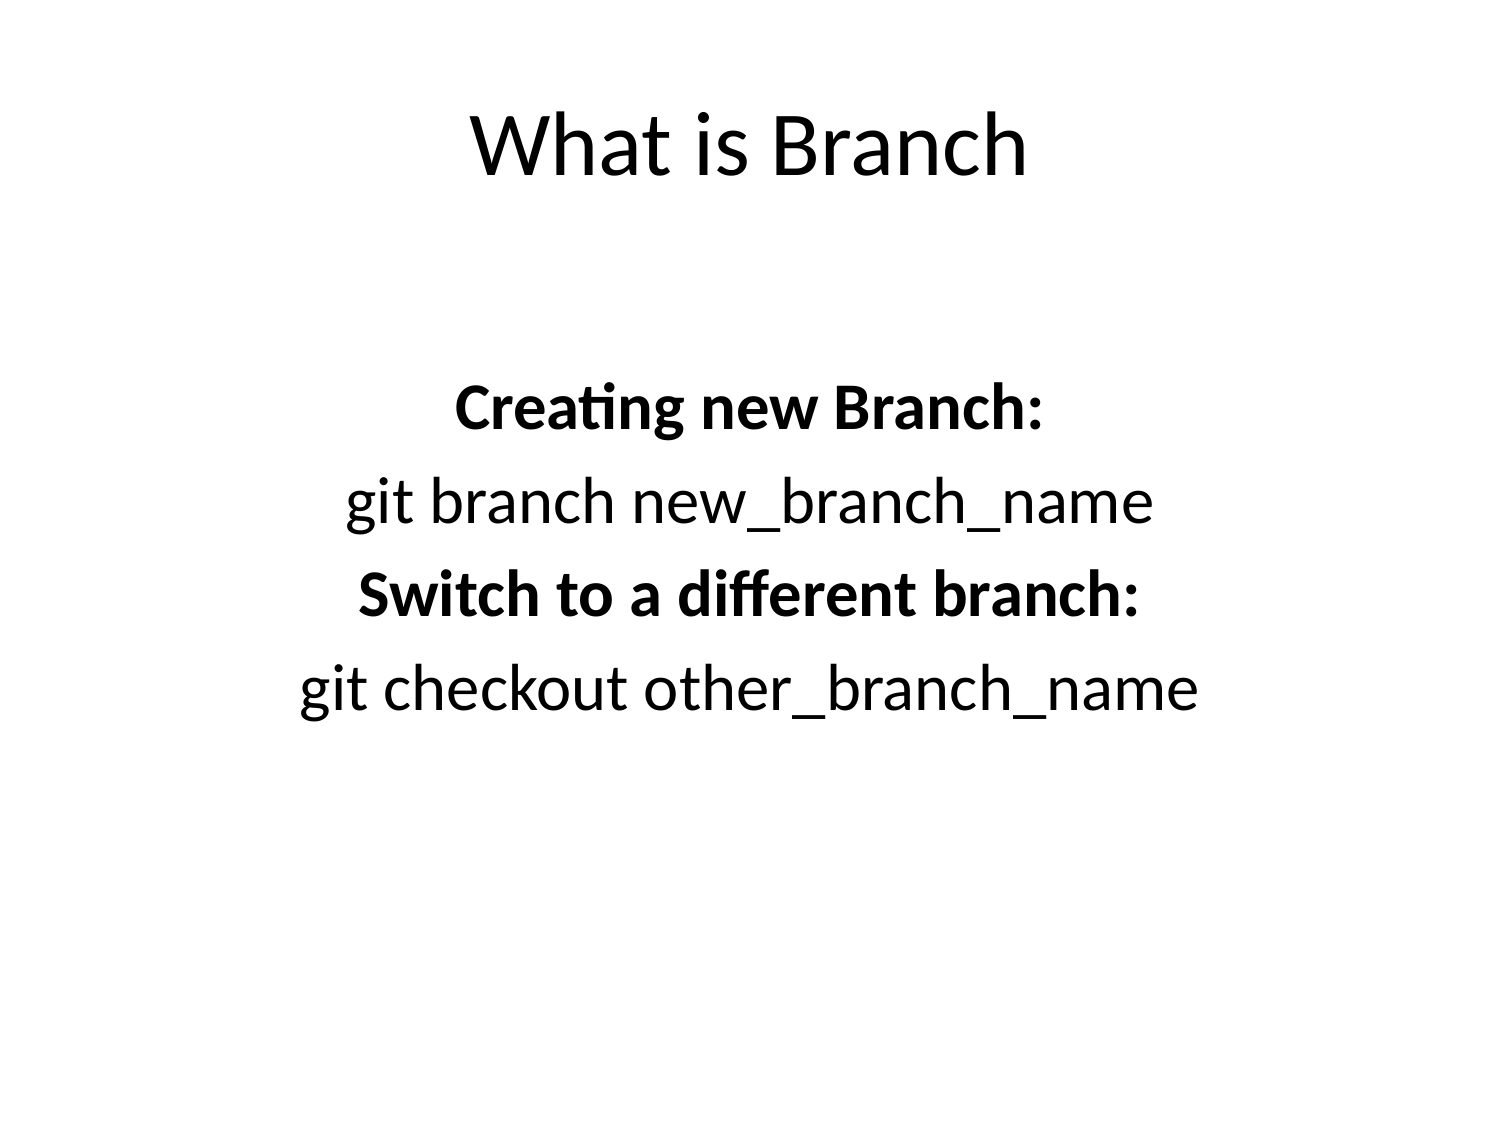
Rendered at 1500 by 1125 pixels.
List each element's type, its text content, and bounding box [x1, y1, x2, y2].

title What is Branch [75, 45, 1425, 233]
list Creating new Branch: git branch new_branch_name Switch to a different branch: git checkout other_branch_name [75, 262, 1425, 1005]
